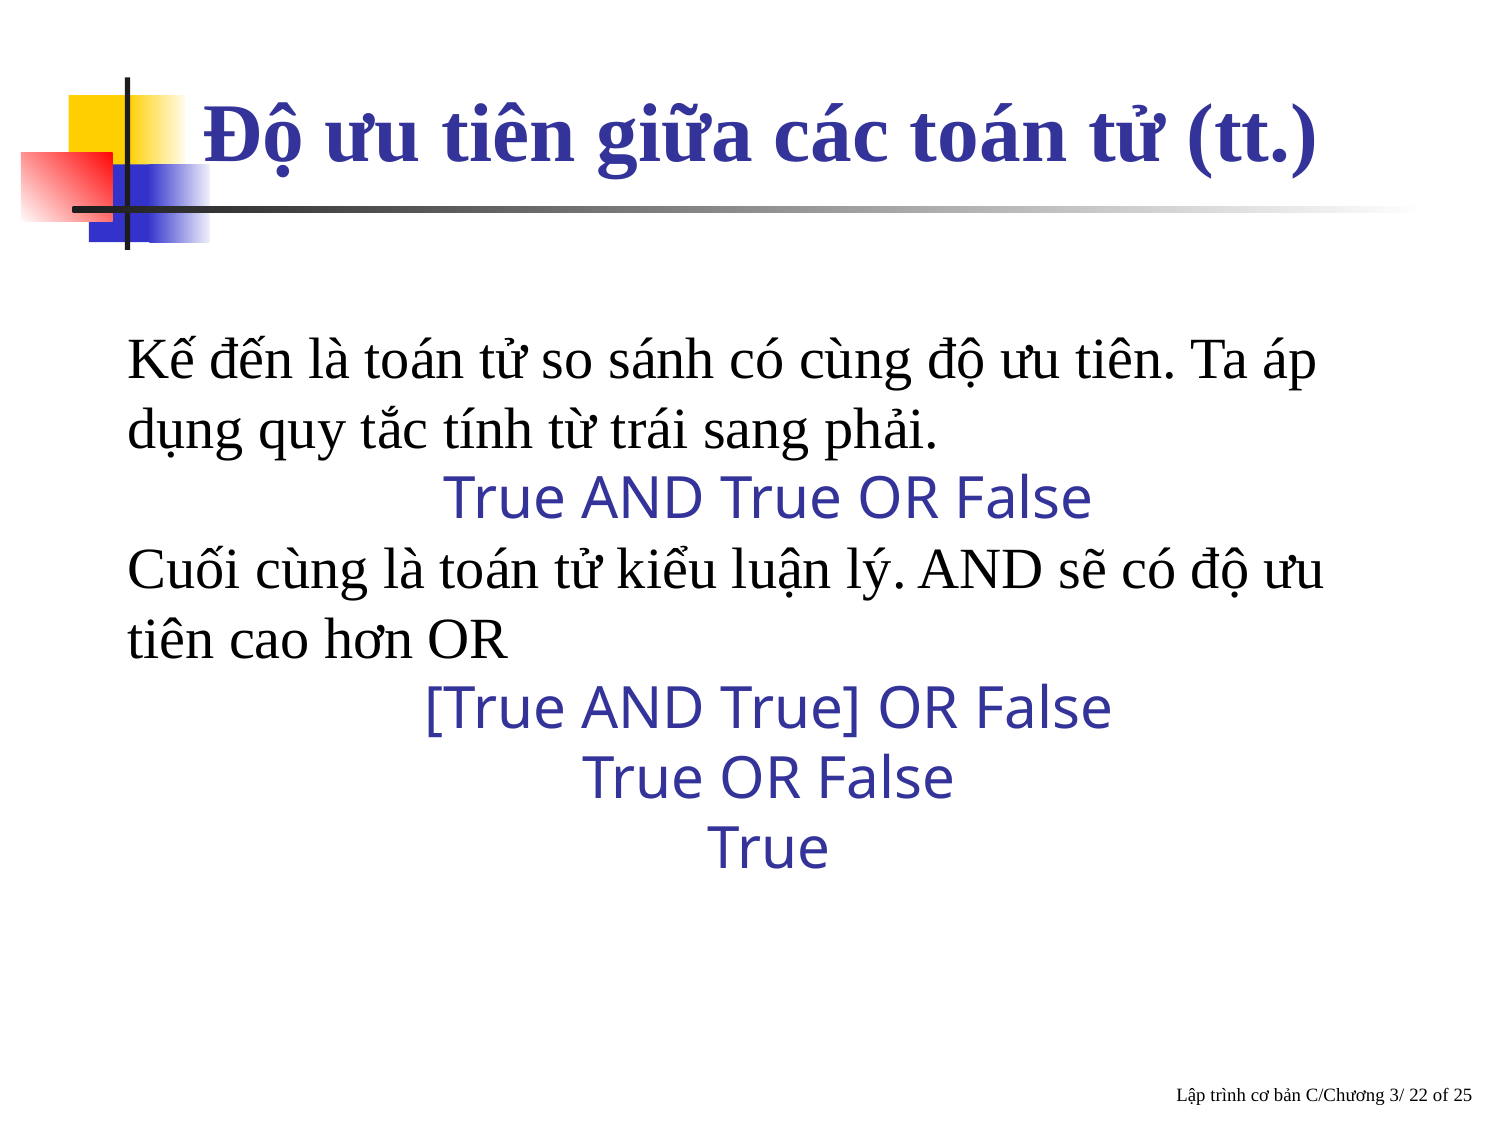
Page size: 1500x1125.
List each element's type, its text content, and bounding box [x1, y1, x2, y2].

text_box Độ ưu tiên giữa các toán tử (tt.) [187, 50, 1413, 186]
footer Lập trình cơ bản C/Chương 3/ 22 of 25 [574, 1037, 1488, 1113]
text_box Kế đến là toán tử so sánh có cùng độ ưu tiên. Ta áp dụng quy tắc tính từ trái sang phải. True AND True OR False Cuối cùng là toán tử kiểu luận lý. AND sẽ có độ ưu tiên cao hơn OR [True AND True] OR False True OR False True [112, 312, 1425, 887]
